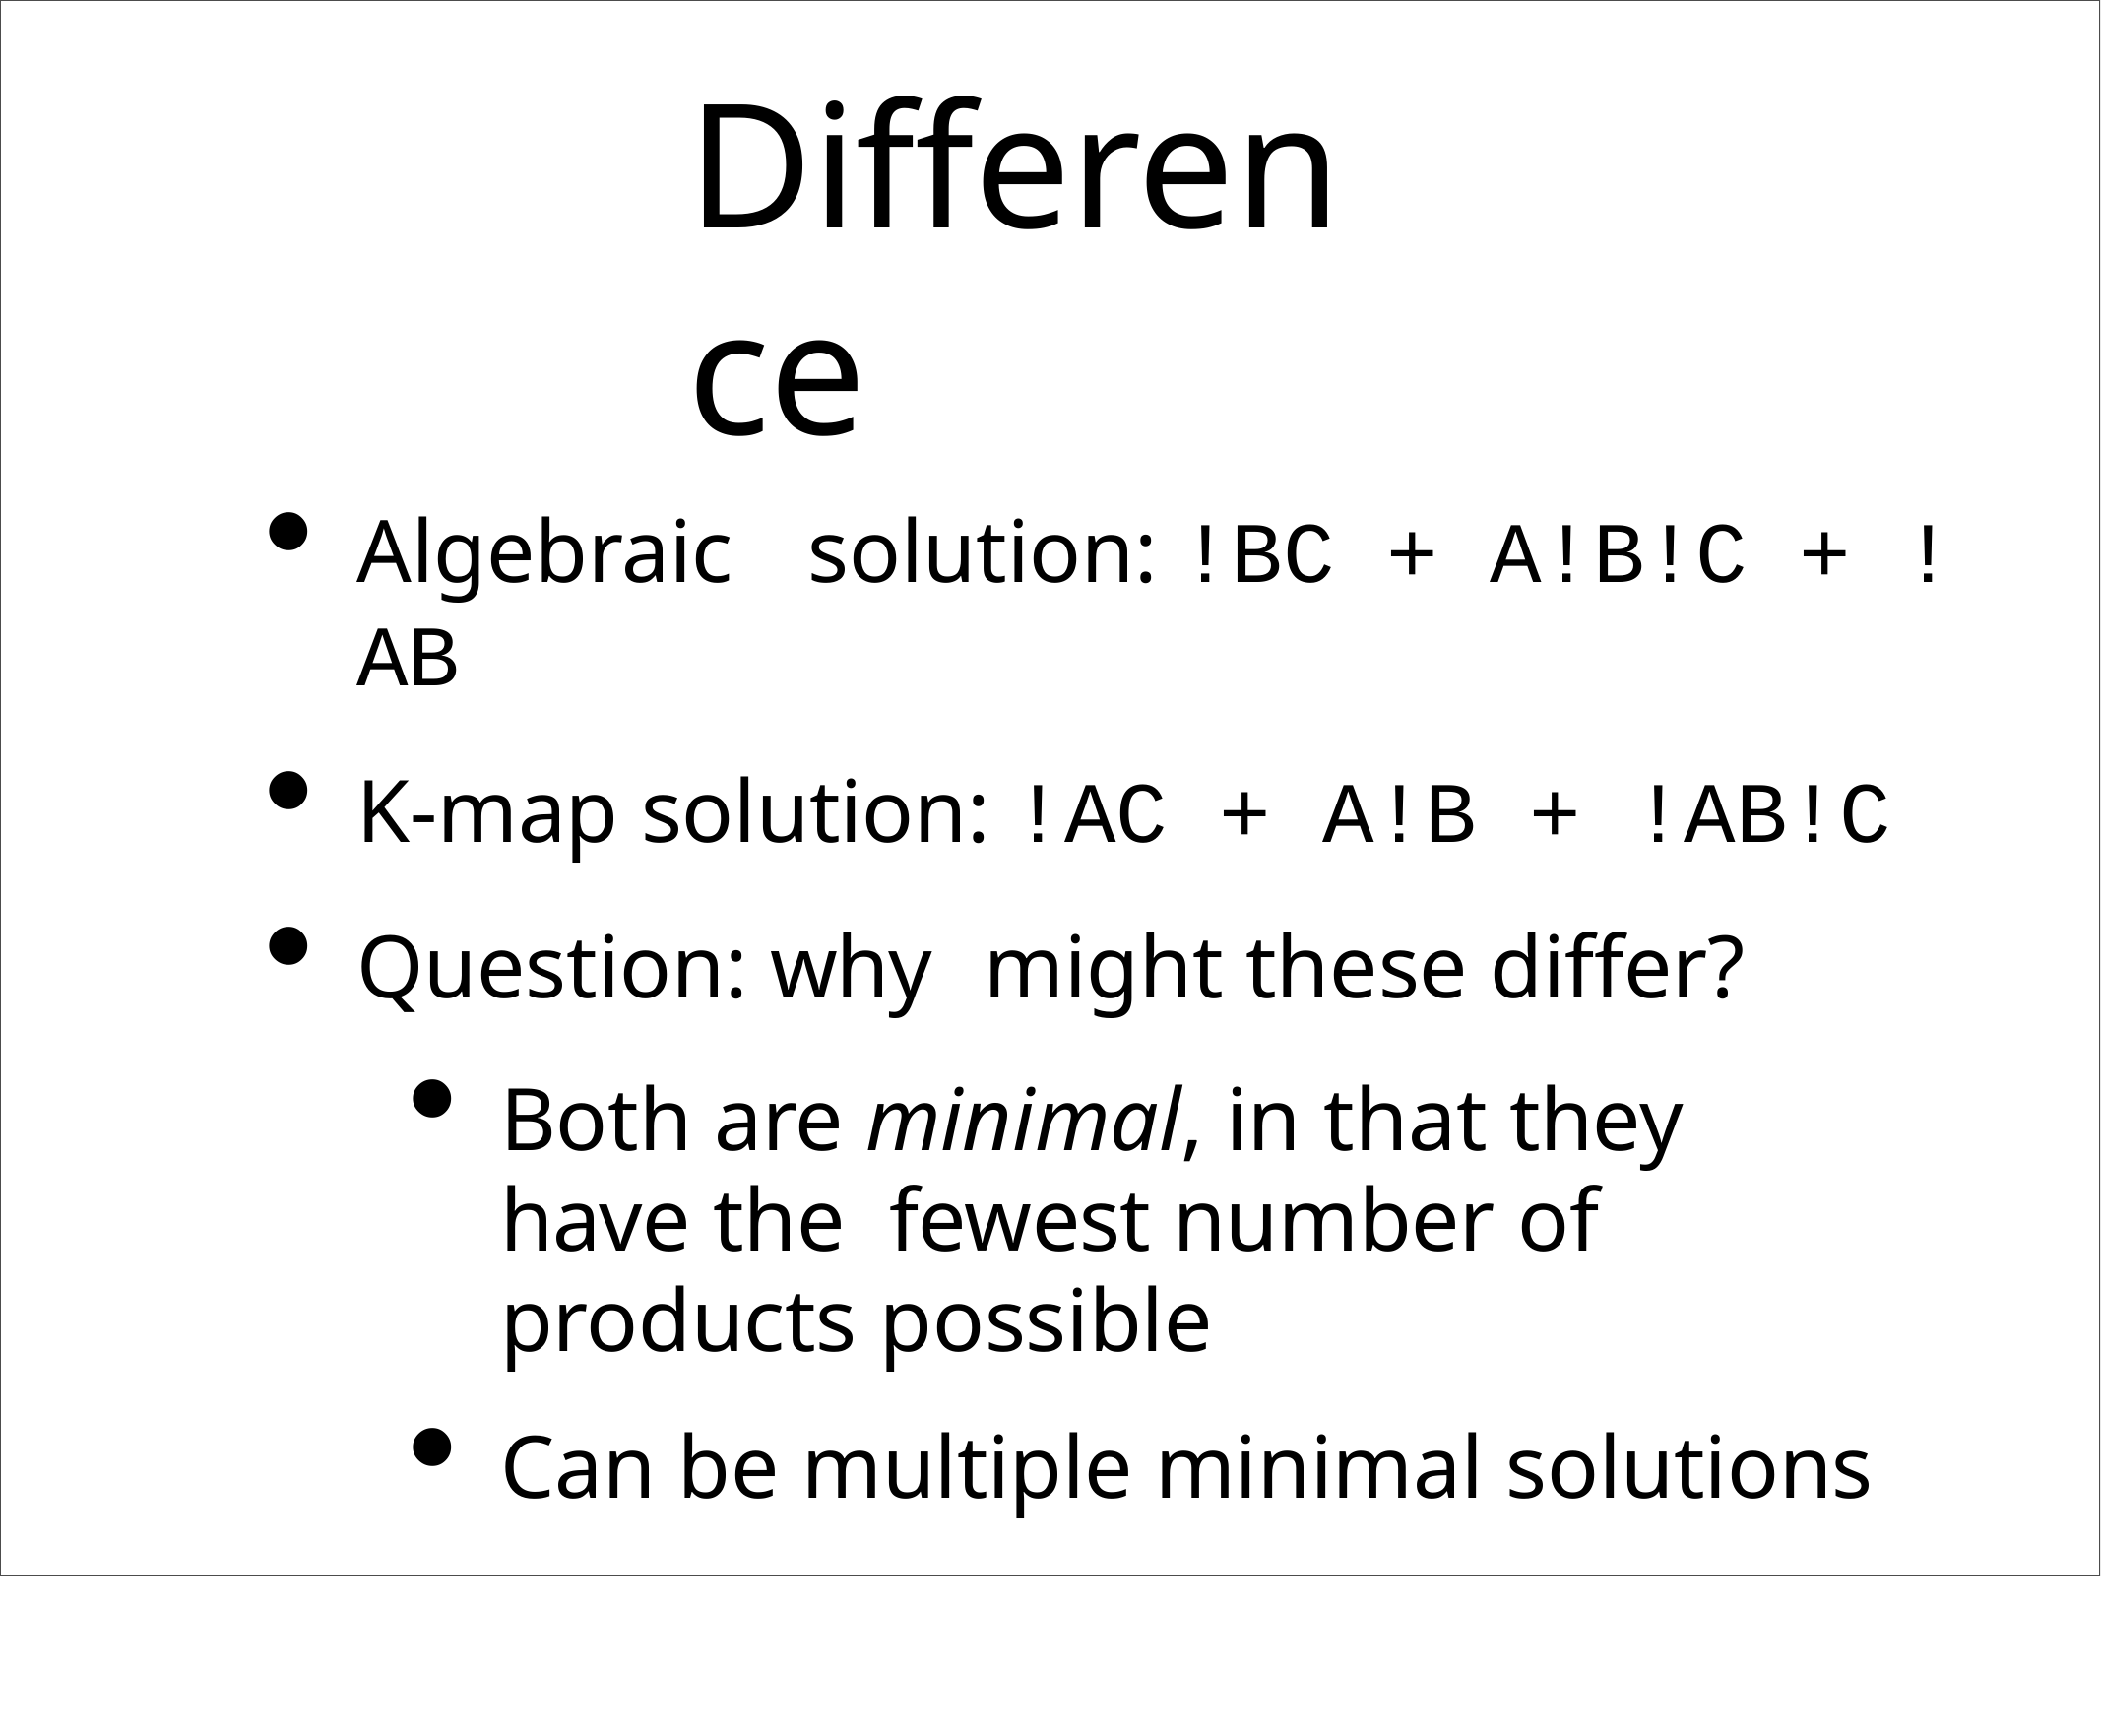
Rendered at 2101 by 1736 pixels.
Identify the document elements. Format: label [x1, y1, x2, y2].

text_box [0, 0, 2101, 1575]
